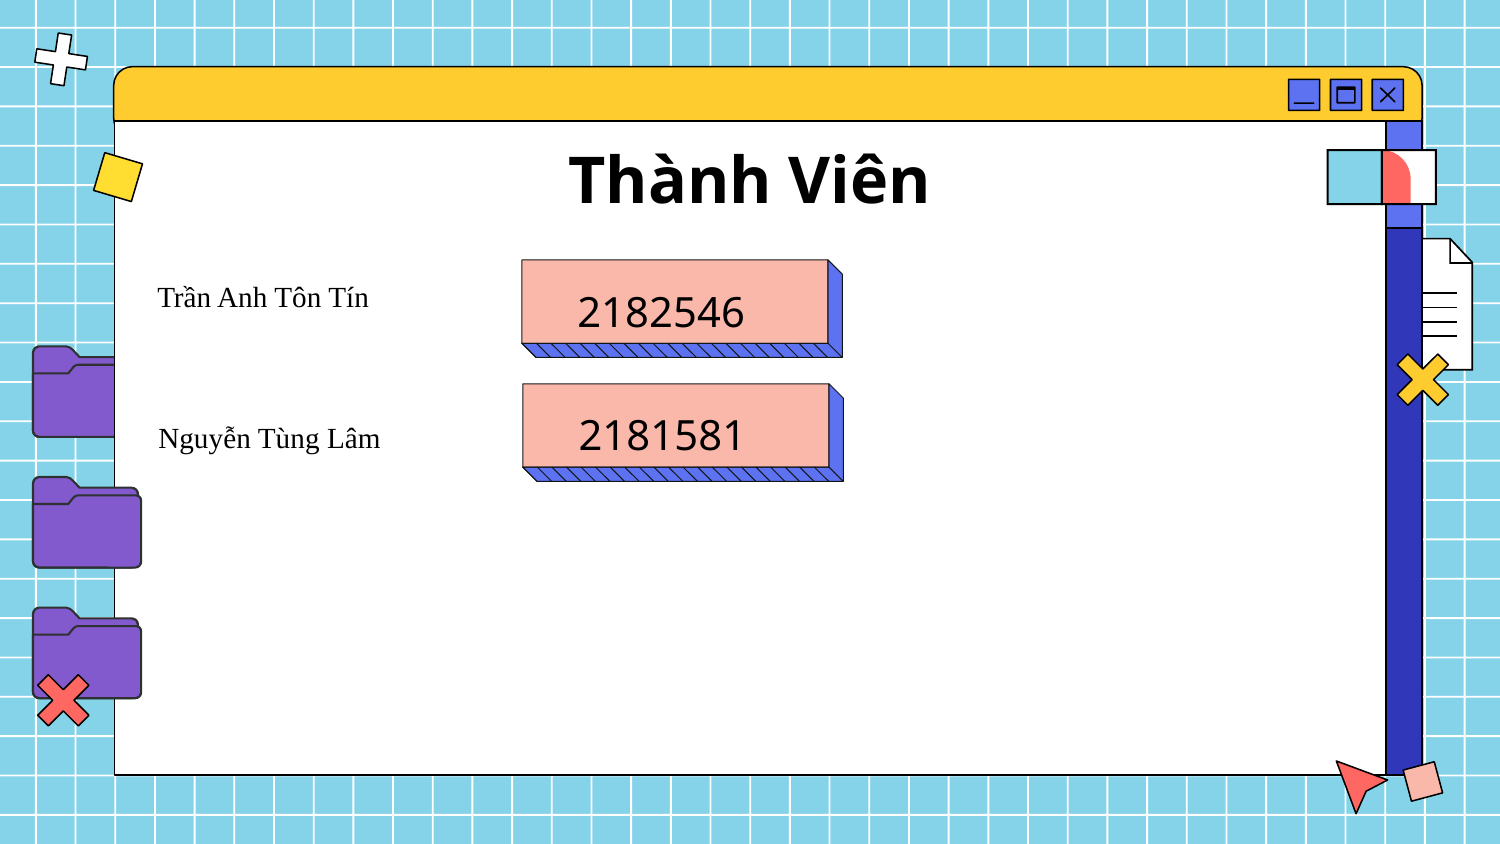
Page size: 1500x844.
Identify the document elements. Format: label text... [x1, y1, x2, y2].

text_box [1326, 148, 1438, 206]
text_box [34, 33, 88, 86]
subtitle Nguyễn Tùng Lâm [143, 390, 501, 483]
text_box [1397, 354, 1449, 406]
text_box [31, 606, 143, 700]
title Thành Viên [118, 130, 1382, 224]
text_box [93, 152, 143, 202]
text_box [521, 259, 843, 359]
text_box [37, 708, 89, 726]
subtitle Trần Anh Tôn Tín [142, 249, 500, 343]
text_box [522, 383, 844, 483]
text_box [1403, 761, 1443, 802]
text_box [1336, 760, 1388, 814]
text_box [31, 475, 143, 569]
